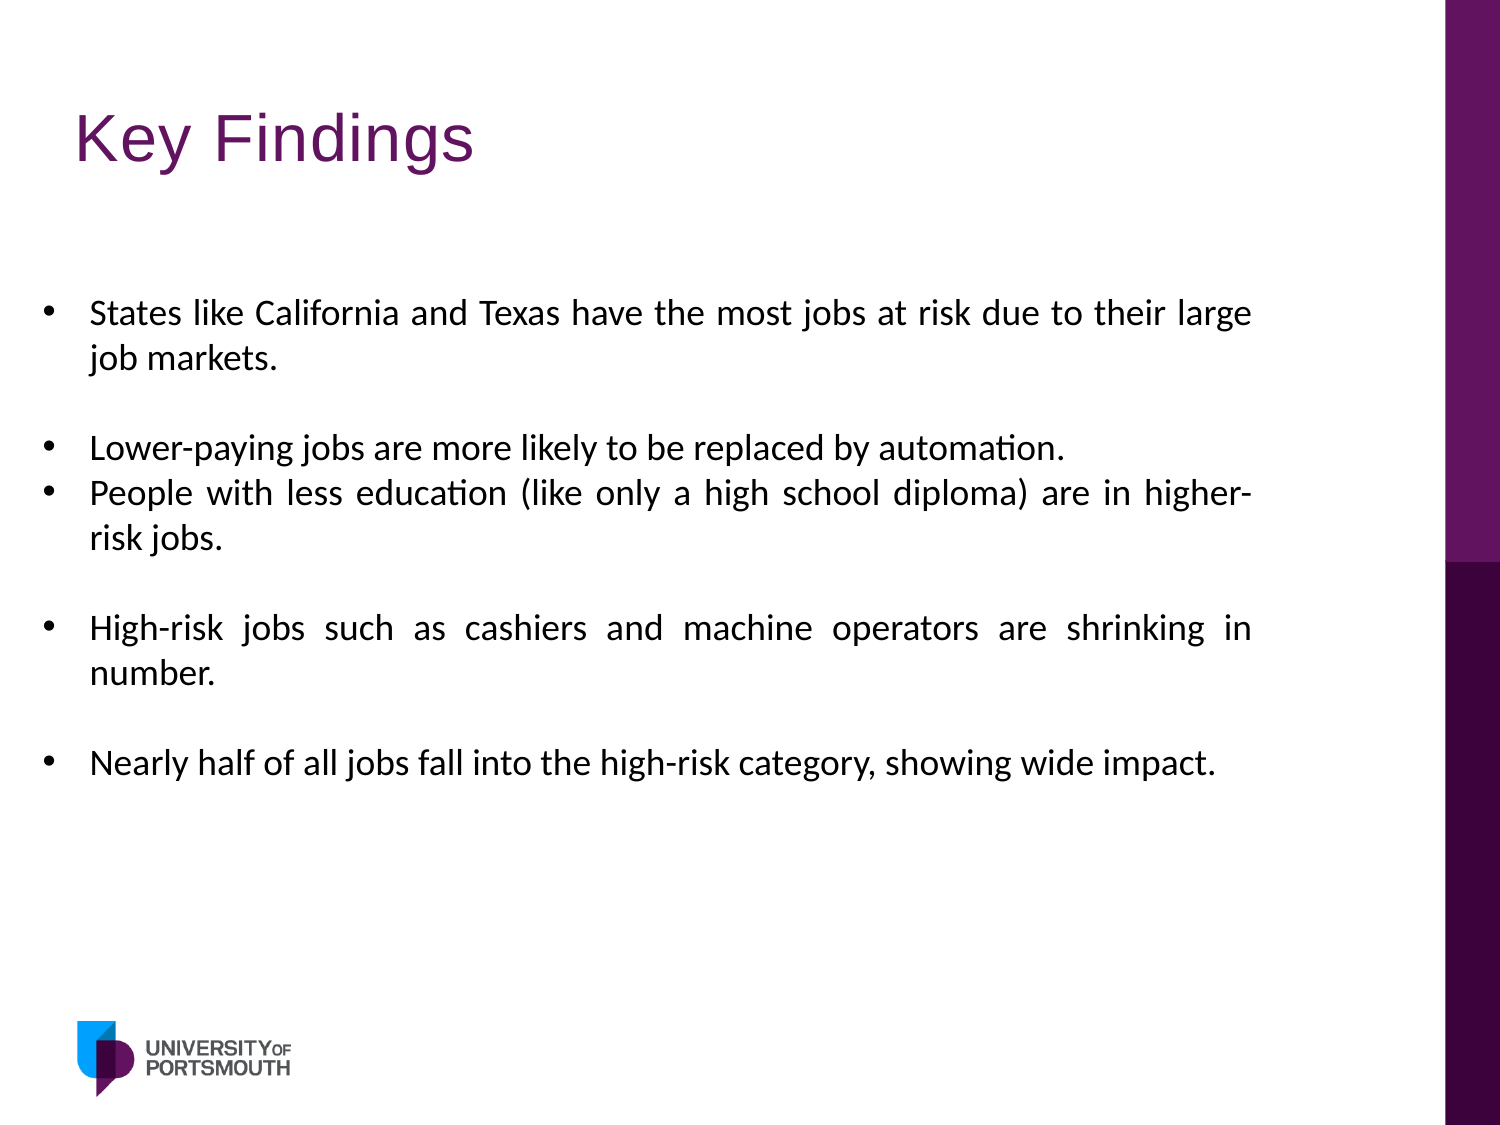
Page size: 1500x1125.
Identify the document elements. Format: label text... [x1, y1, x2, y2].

title Key Findings [59, 91, 1431, 279]
text_box States like California and Texas have the most jobs at risk due to their large job markets. Lower-paying jobs are more likely to be replaced by automation. People with less education (like only a high school diploma) are in higher-risk jobs. High-risk jobs such as cashiers and machine operators are shrinking in number. Nearly half of all jobs fall into the high-risk category, showing wide impact. [27, 280, 1269, 791]
picture [77, 1021, 291, 1097]
